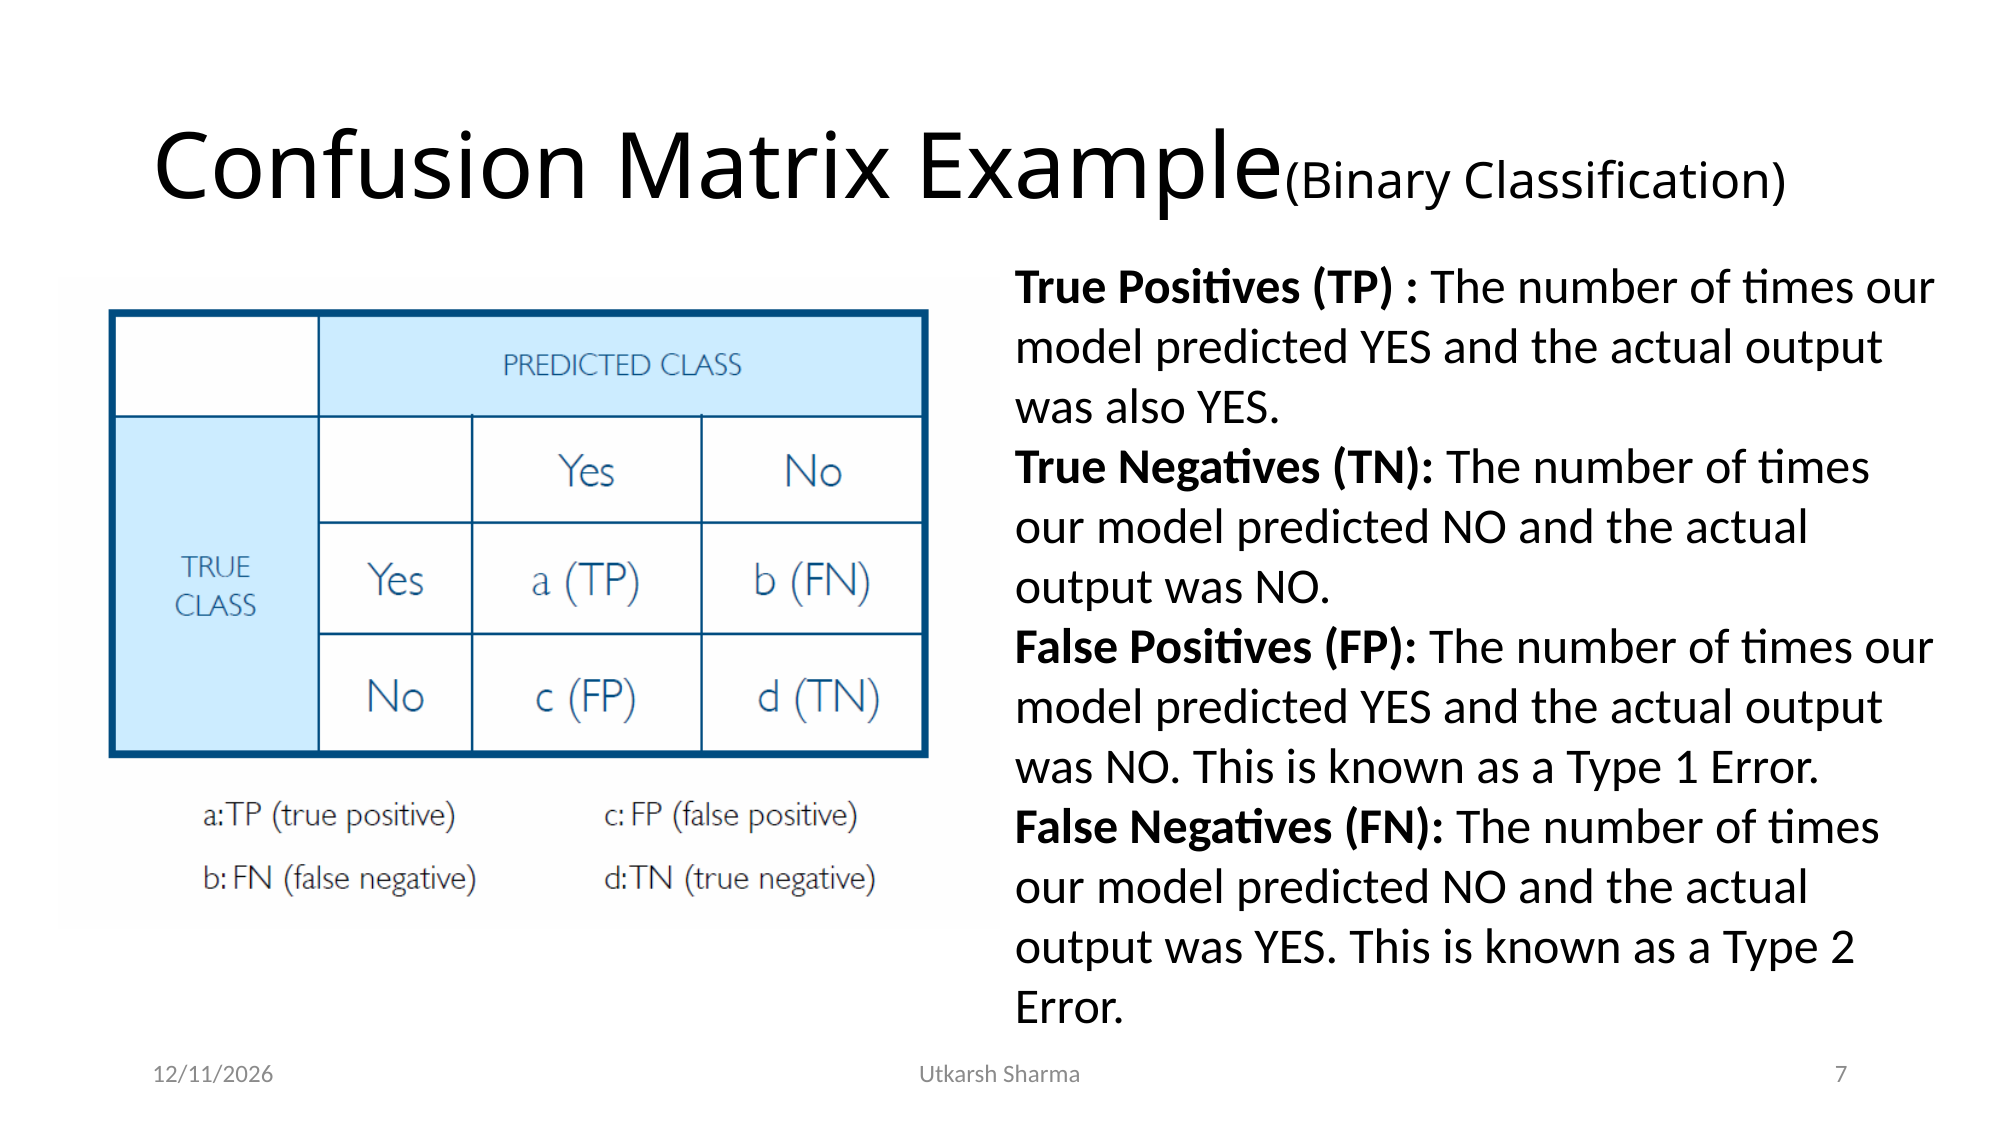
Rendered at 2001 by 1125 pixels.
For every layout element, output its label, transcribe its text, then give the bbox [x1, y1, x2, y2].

footer Utkarsh Sharma [662, 1042, 1338, 1103]
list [58, 277, 1000, 930]
slide_number 7 [1412, 1042, 1863, 1103]
title Confusion Matrix Example(Binary Classification) [137, 59, 1863, 277]
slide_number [137, 1042, 588, 1103]
text_box True Positives (TP) : The number of times our model predicted YES and the actual output was also YES. True Negatives (TN): The number of times our model predicted NO and the actual output was NO. False Positives (FP): The number of times our model predicted YES and the actual output was NO. This is known as a Type 1 Error. False Negatives (FN): The number of times our model predicted NO and the actual output was YES. This is known as a Type 2 Error. [999, 246, 1965, 1042]
